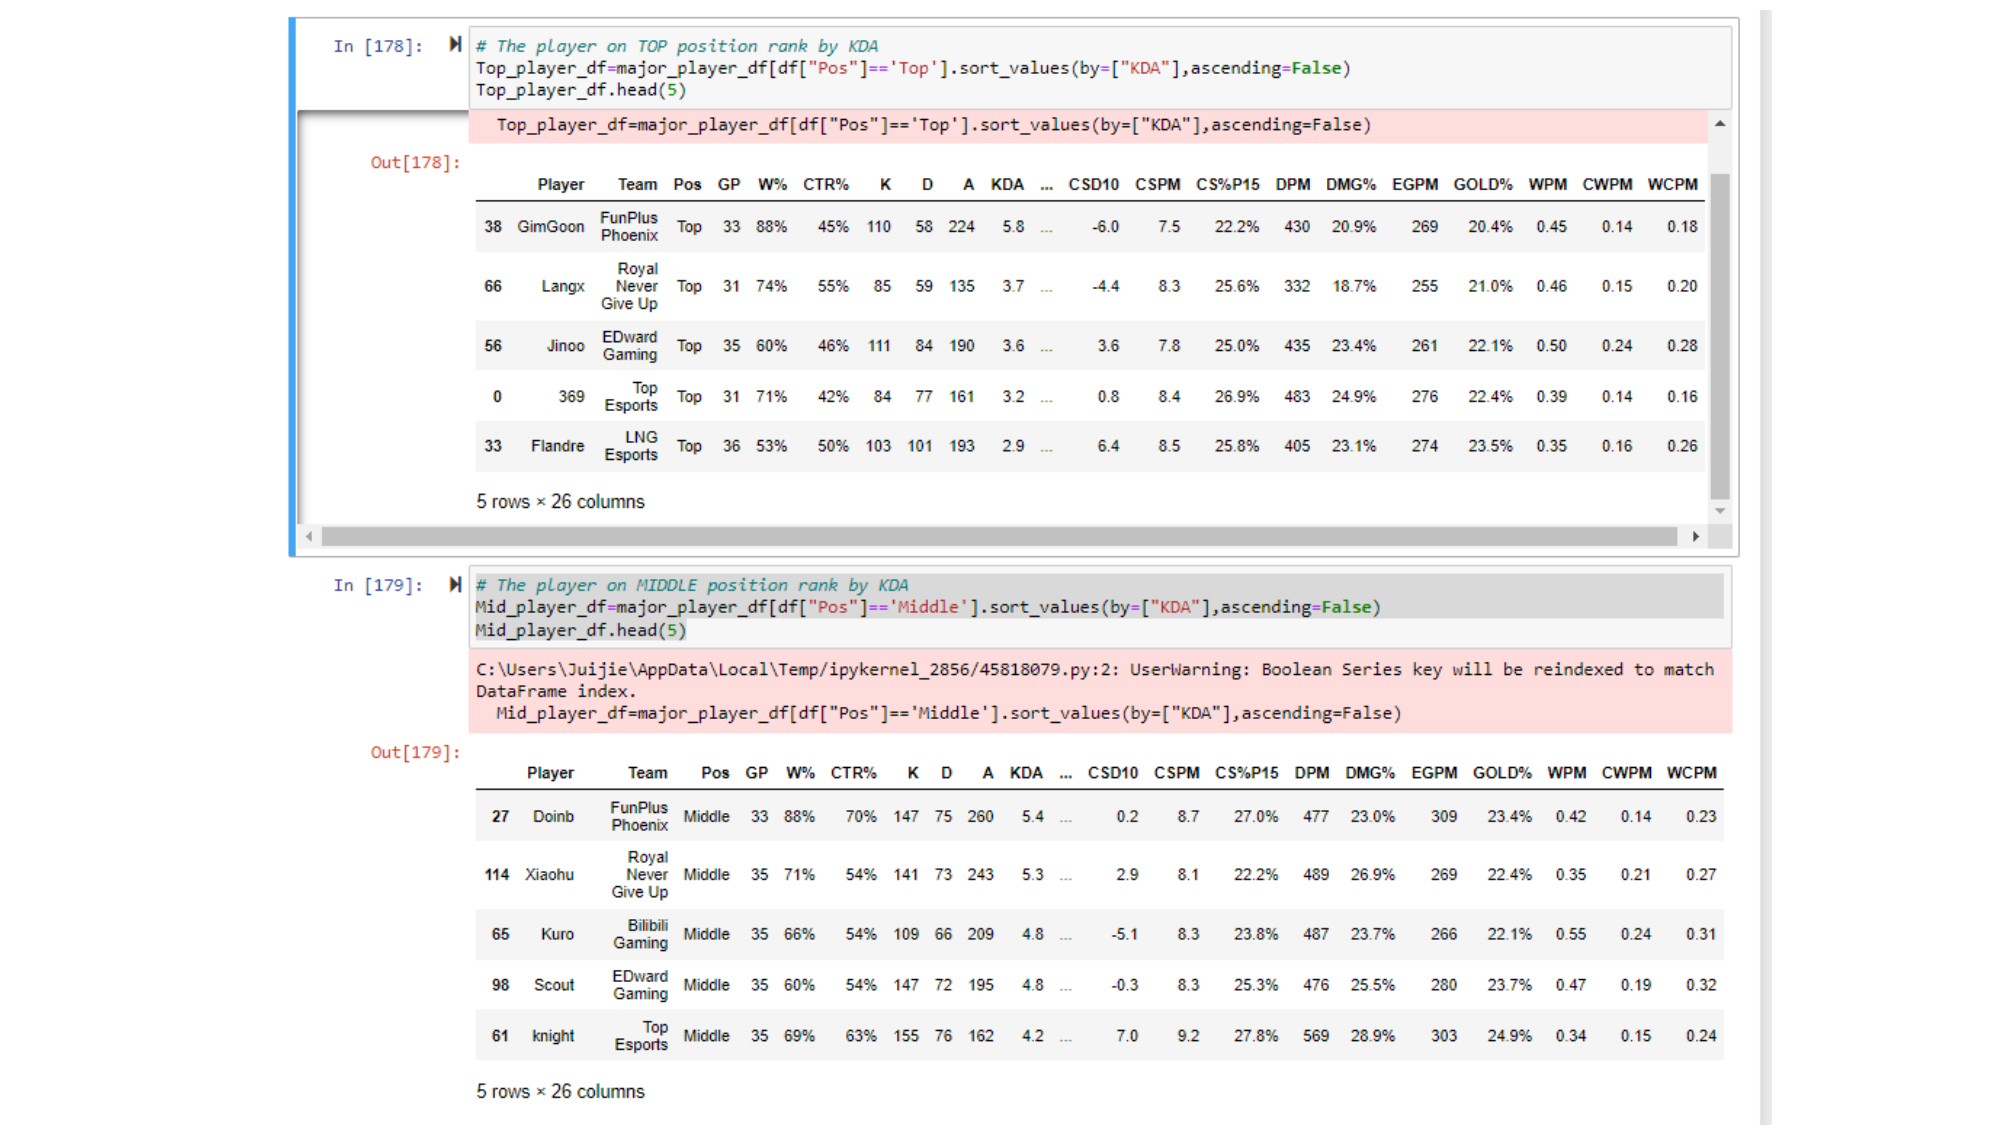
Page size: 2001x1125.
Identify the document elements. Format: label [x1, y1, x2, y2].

picture [280, 10, 1772, 1125]
